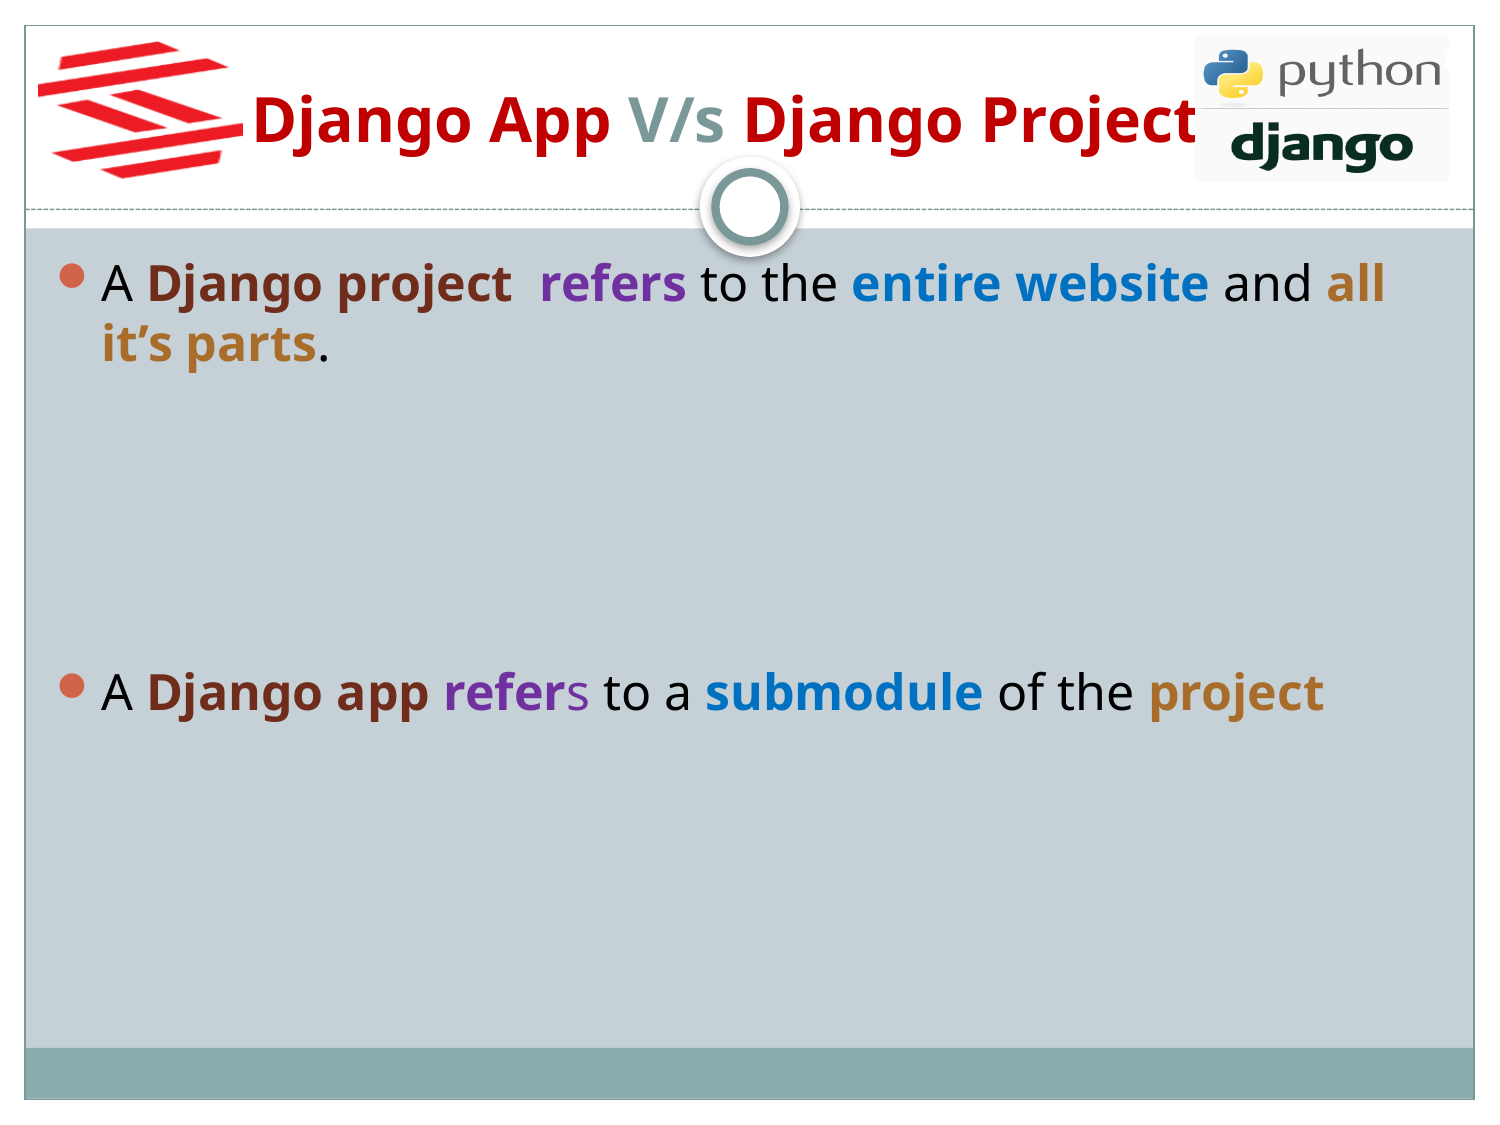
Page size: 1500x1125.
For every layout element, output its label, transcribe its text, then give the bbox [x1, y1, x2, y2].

title Django App V/s Django Project ? [237, 37, 1190, 162]
picture [1195, 34, 1449, 183]
list A Django project refers to the entire website and all it’s parts. A Django app refers to a submodule of the project [41, 243, 1471, 1125]
picture [37, 40, 243, 185]
